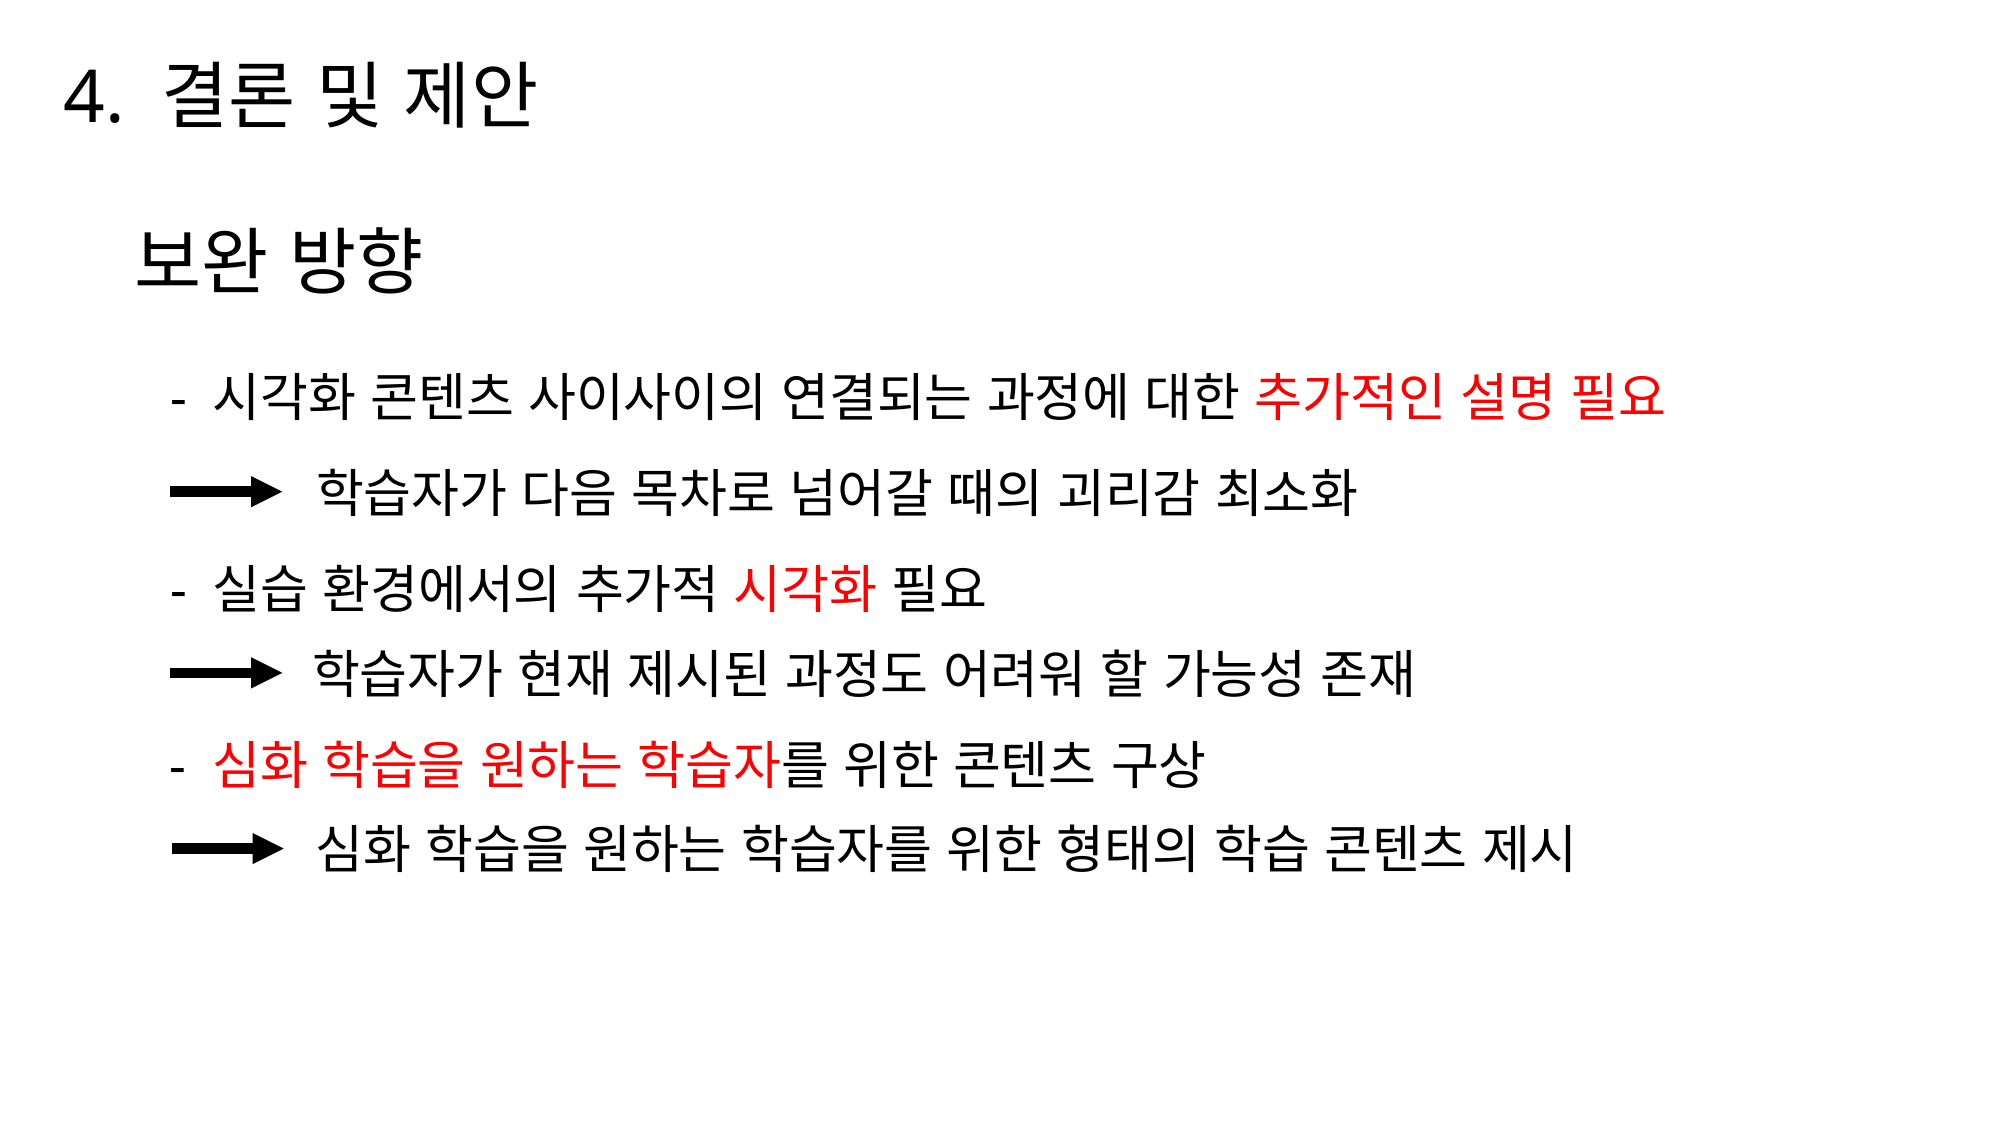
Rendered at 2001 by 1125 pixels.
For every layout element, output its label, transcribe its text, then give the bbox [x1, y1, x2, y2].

text_box - 심화 학습을 원하는 학습자를 위한 콘텐츠 구상 [154, 724, 1337, 802]
text_box 심화 학습을 원하는 학습자를 위한 형태의 학습 콘텐츠 제시 [300, 809, 1831, 887]
text_box - 실습 환경에서의 추가적 시각화 필요 [155, 549, 1018, 627]
text_box - 시각화 콘텐츠 사이사이의 연결되는 과정에 대한 추가적인 설명 필요 [155, 357, 1686, 435]
text_box 학습자가 현재 제시된 과정도 어려워 할 가능성 존재 [297, 633, 1827, 711]
text_box 보완 방향 [120, 208, 445, 311]
text_box 4. 결론 및 제안 [48, 42, 554, 145]
text_box 학습자가 다음 목차로 넘어갈 때의 괴리감 최소화 [301, 452, 1832, 530]
